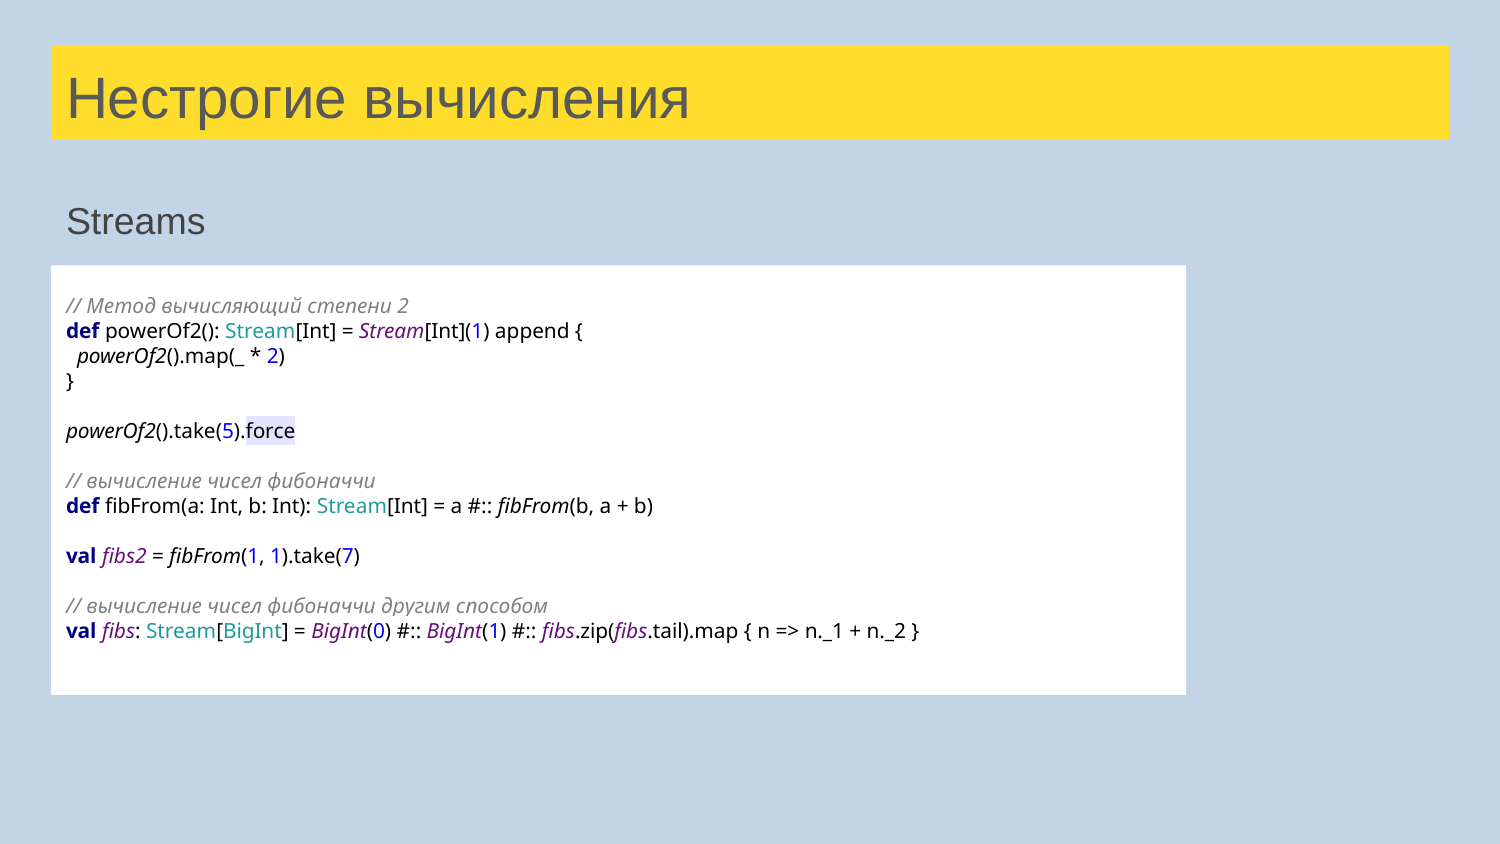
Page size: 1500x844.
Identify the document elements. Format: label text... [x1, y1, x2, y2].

text_box Streams [51, 181, 1449, 266]
title Нестрогие вычисления [51, 45, 1449, 140]
text_box // Метод вычисляющий степени 2 def powerOf2(): Stream[Int] = Stream[Int](1) append { powerOf2().map(_ * 2) } powerOf2().take(5).force // вычисление чисел фибоначчи def fibFrom(a: Int, b: Int): Stream[Int] = a #:: fibFrom(b, a + b) val fibs2 = fibFrom(1, 1).take(7) // вычисление чисел фибоначчи другим способом val fibs: Stream[BigInt] = BigInt(0) #:: BigInt(1) #:: fibs.zip(fibs.tail).map { n => n._1 + n._2 } [51, 265, 1187, 695]
